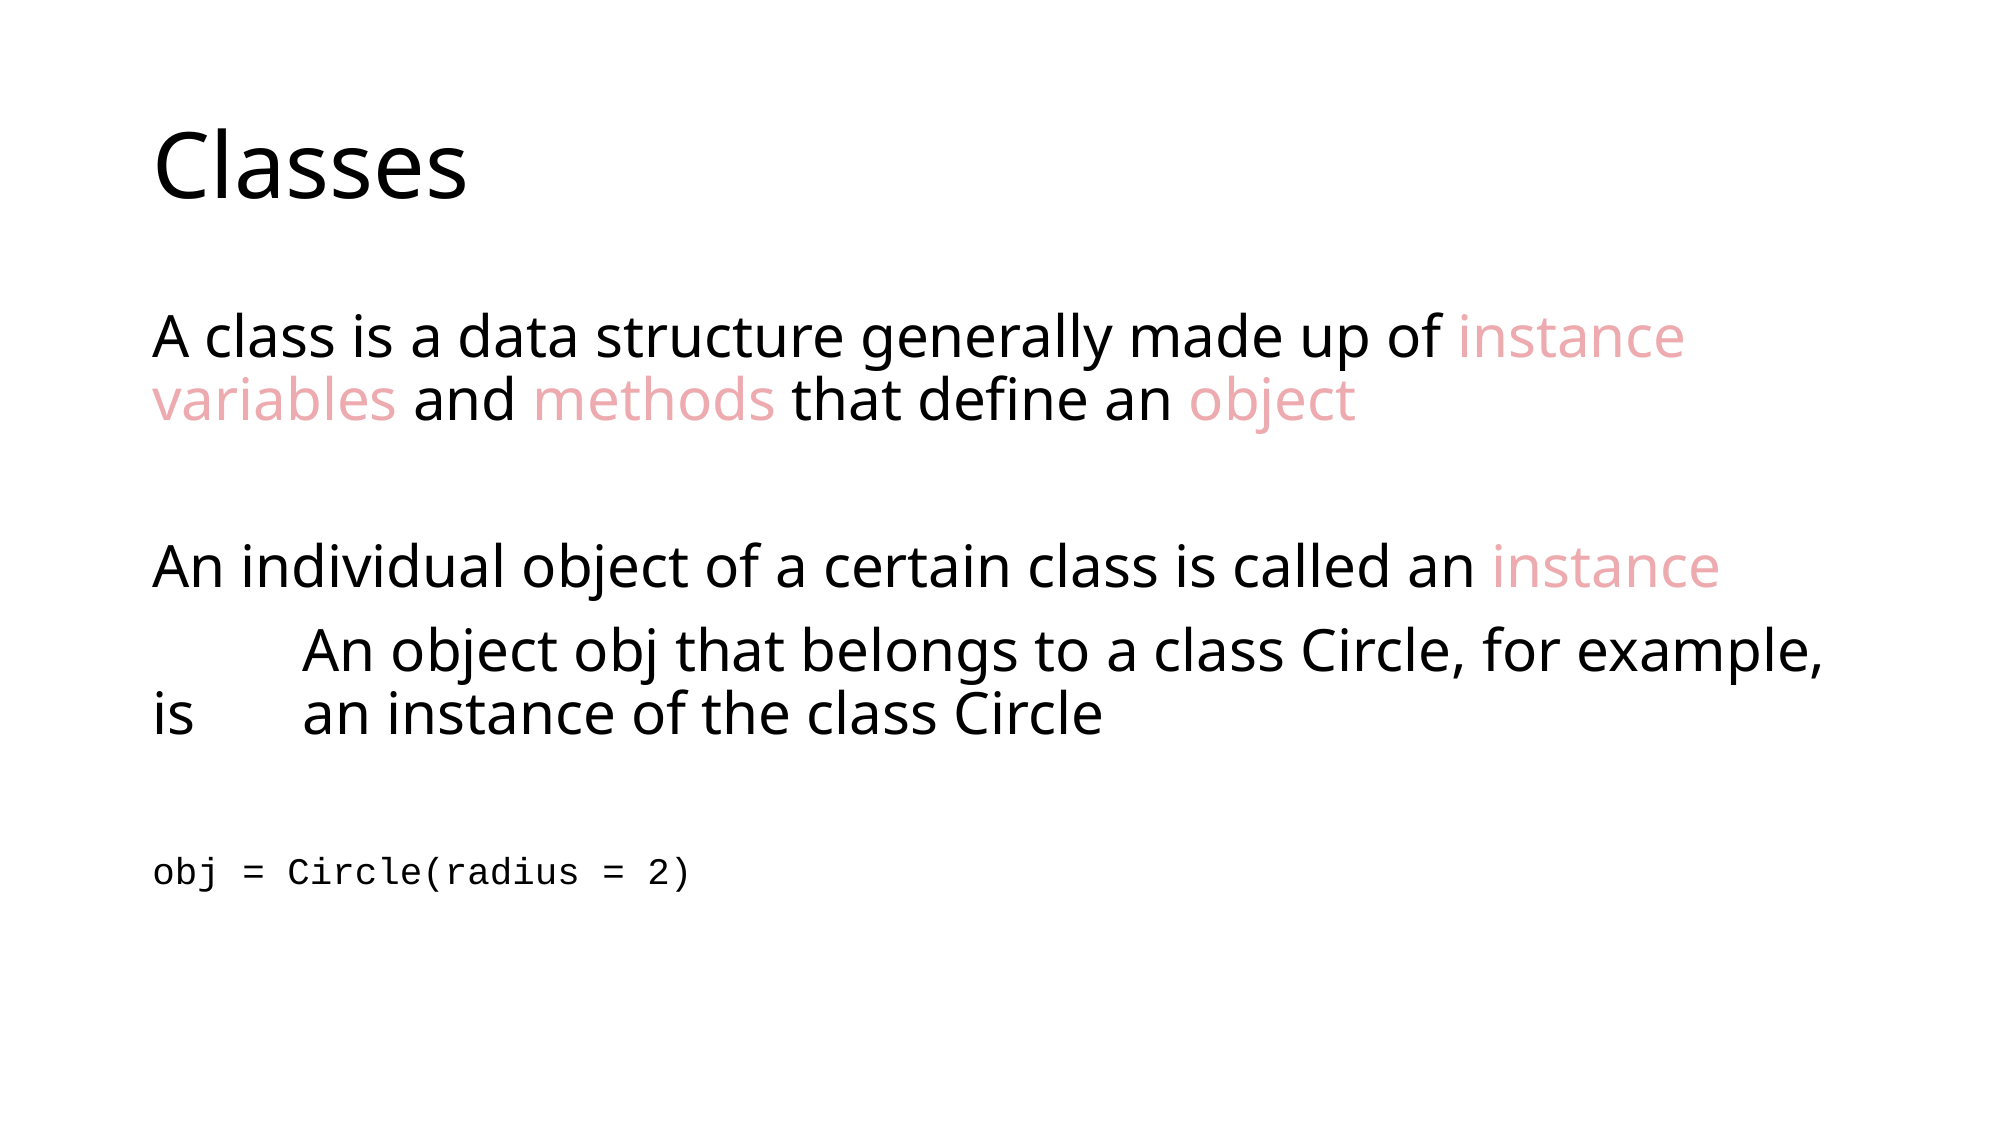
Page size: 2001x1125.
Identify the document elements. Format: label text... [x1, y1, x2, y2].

list A class is a data structure generally made up of instance variables and methods that define an object An individual object of a certain class is called an instance An object obj that belongs to a class Circle, for example, is an instance of the class Circle obj = Circle(radius = 2) [137, 299, 1863, 1014]
title Classes [137, 59, 1863, 278]
